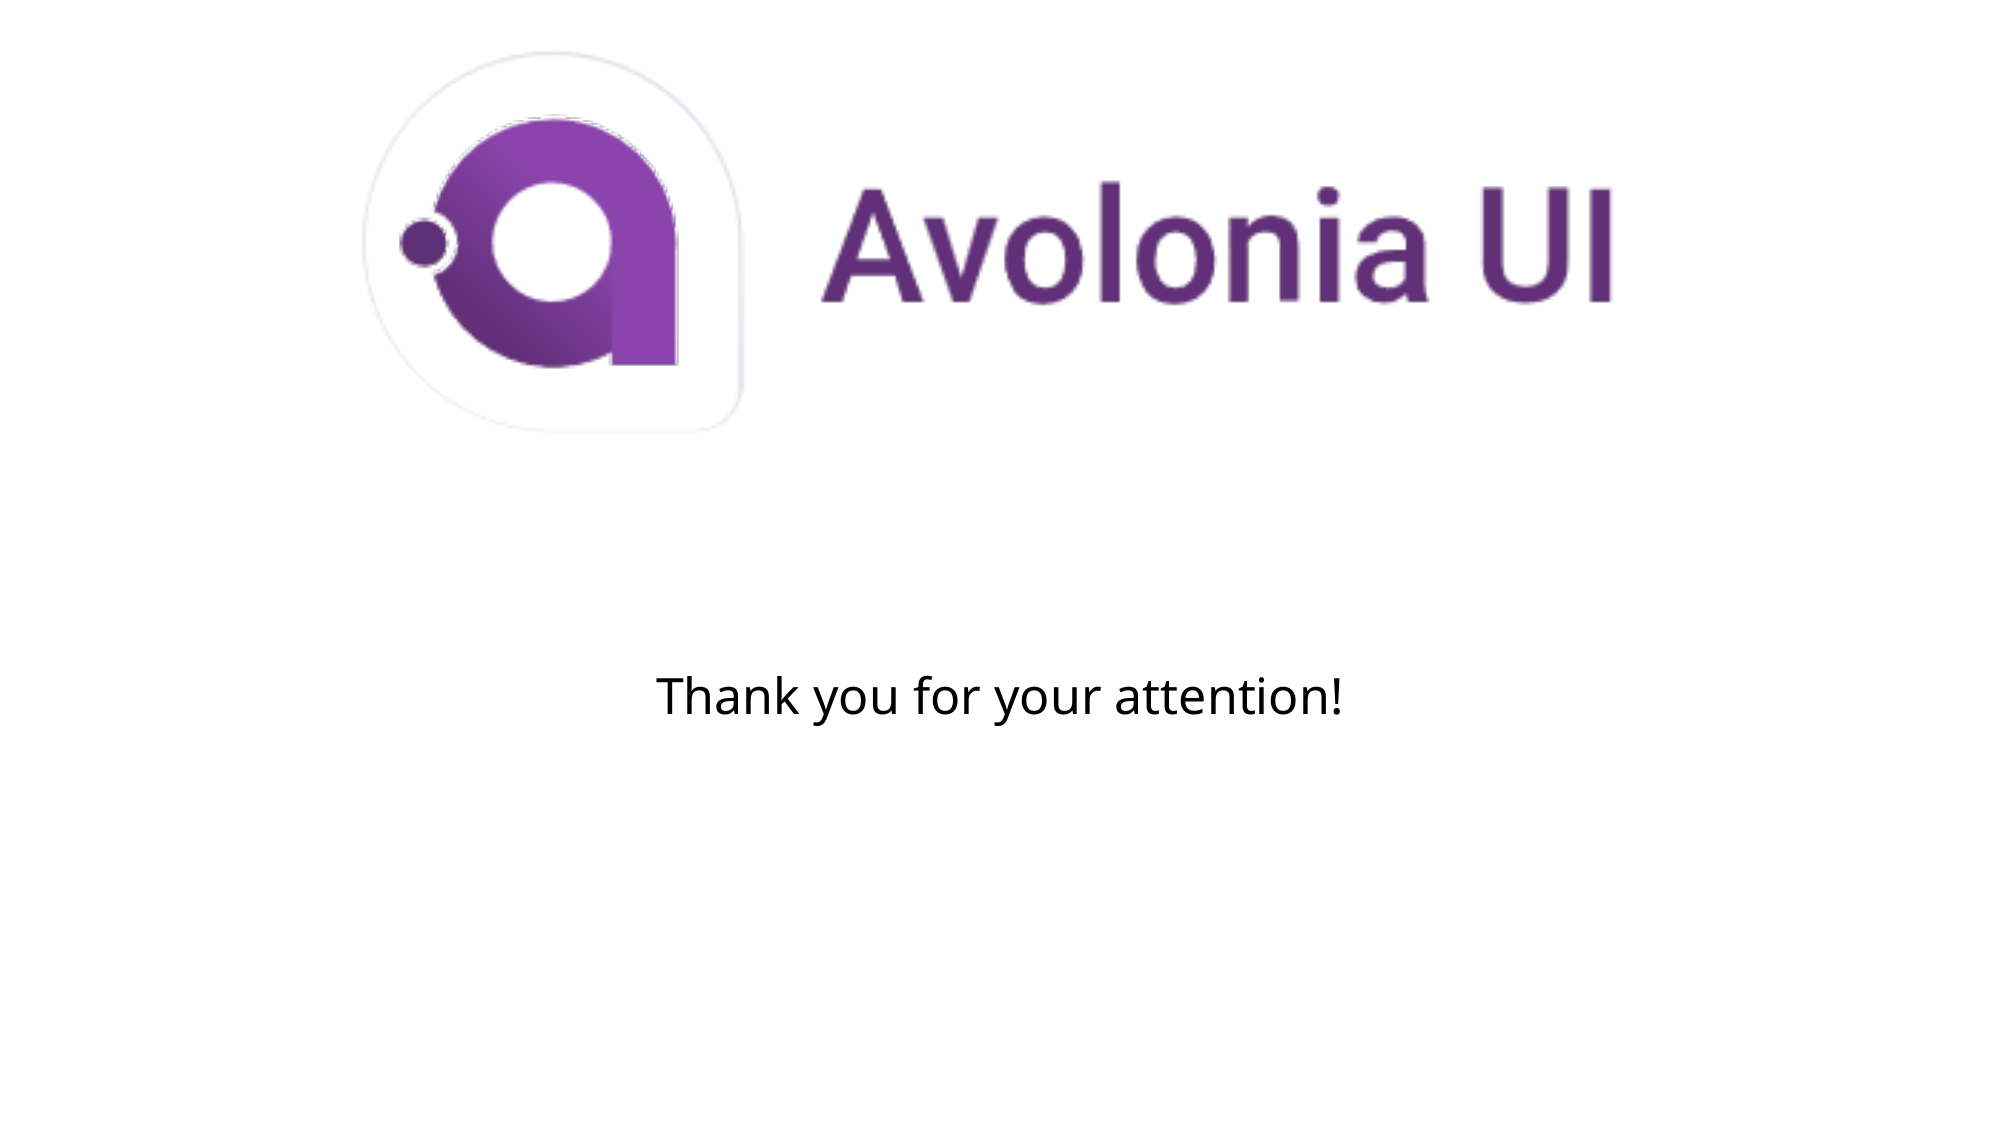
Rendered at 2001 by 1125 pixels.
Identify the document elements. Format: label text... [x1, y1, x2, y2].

subtitle Thank you for your attention! [249, 664, 1750, 936]
picture [311, 0, 1689, 607]
